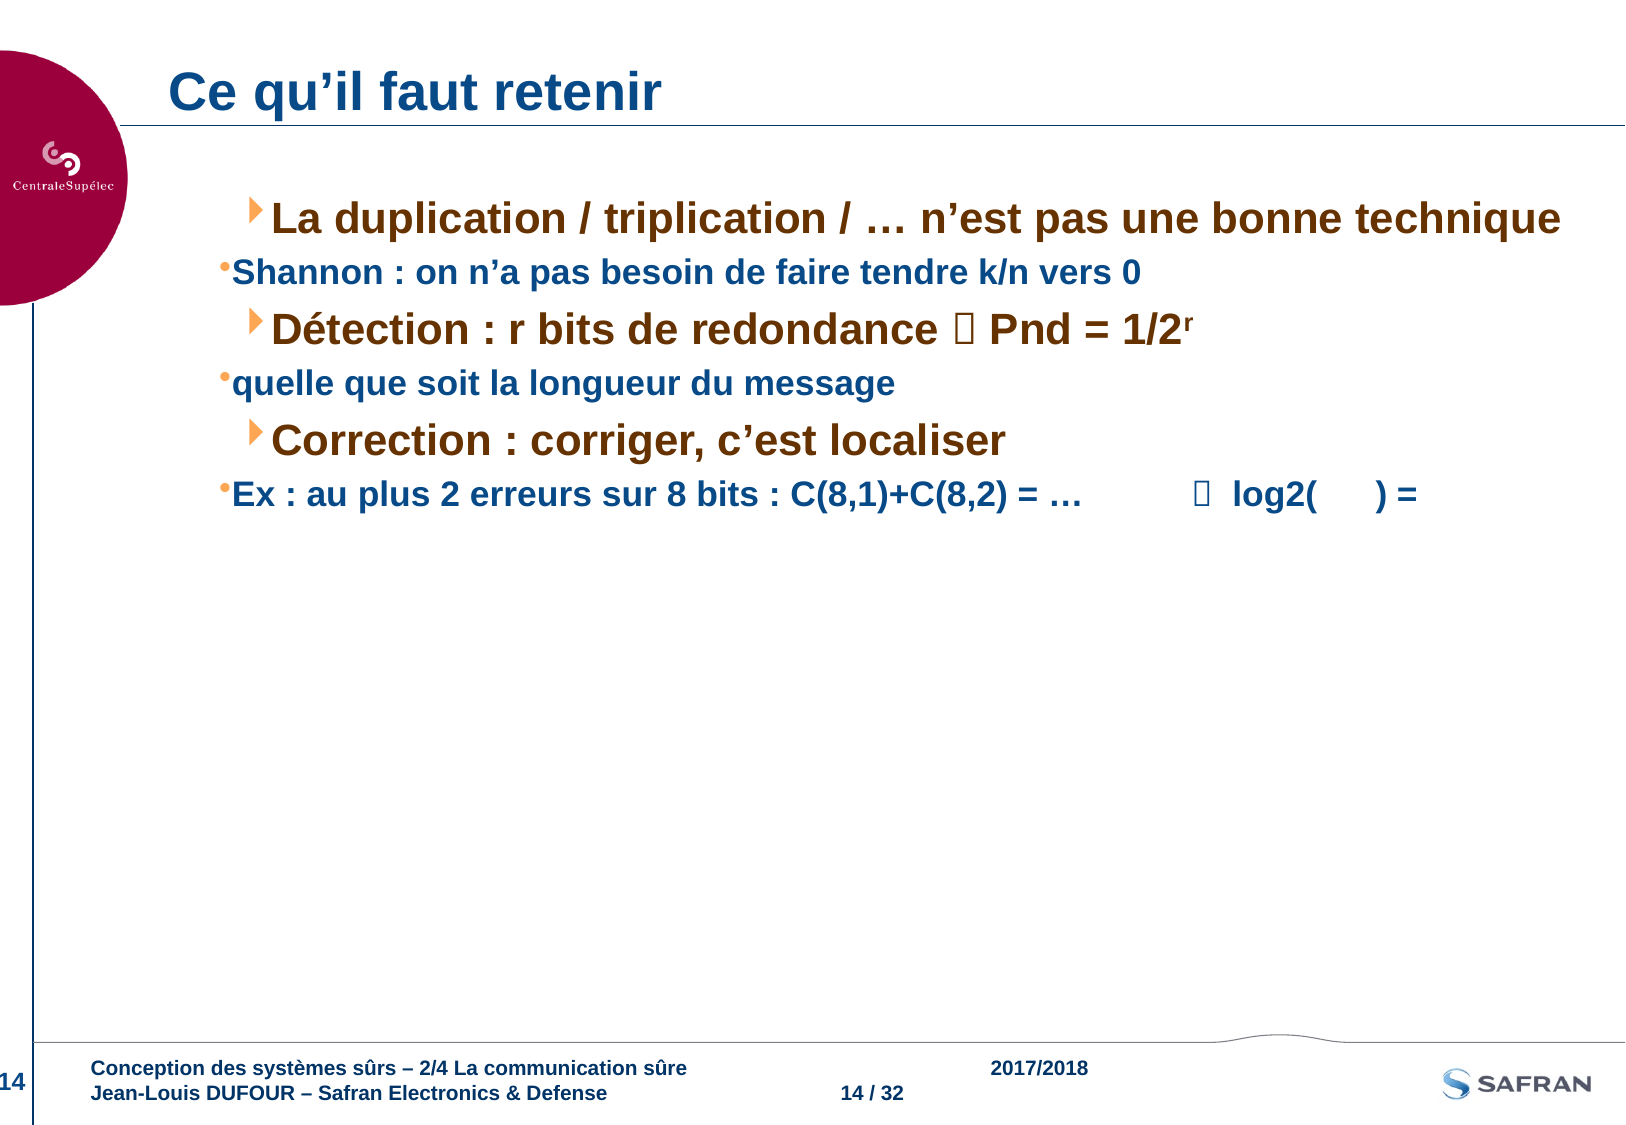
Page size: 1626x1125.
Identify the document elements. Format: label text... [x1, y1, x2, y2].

list La duplication / triplication / … n’est pas une bonne technique Shannon : on n’a pas besoin de faire tendre k/n vers 0 Détection : r bits de redondance  Pnd = 1/2r quelle que soit la longueur du message Correction : corriger, c’est localiser Ex : au plus 2 erreurs sur 8 bits : C(8,1)+C(8,2) = …  log2( ) = [123, 182, 1593, 943]
picture [0, 1, 148, 327]
picture [1391, 1058, 1626, 1125]
title Ce qu’il faut retenir [153, 24, 1565, 153]
